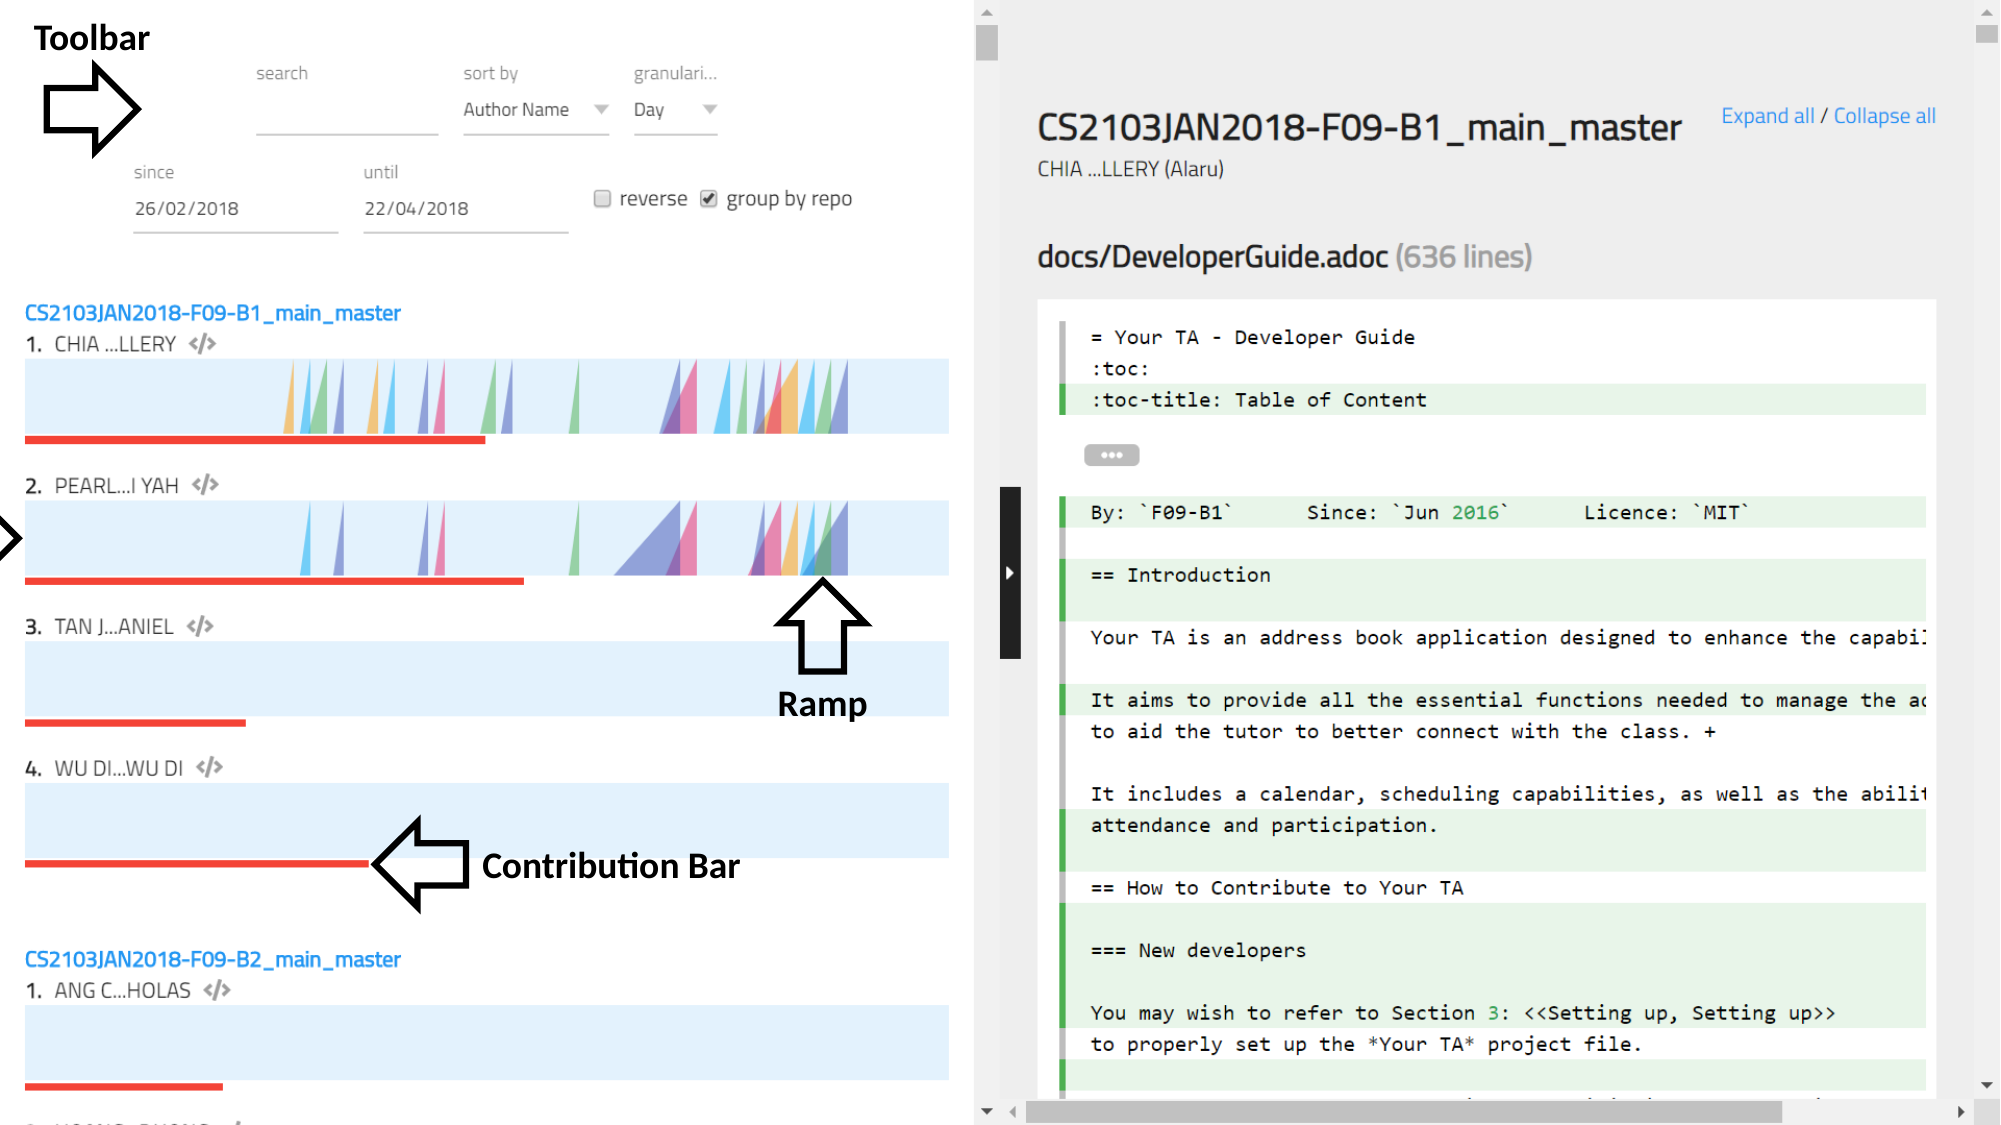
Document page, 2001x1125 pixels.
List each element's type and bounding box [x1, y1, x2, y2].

text_box [0, 0, 2000, 1125]
